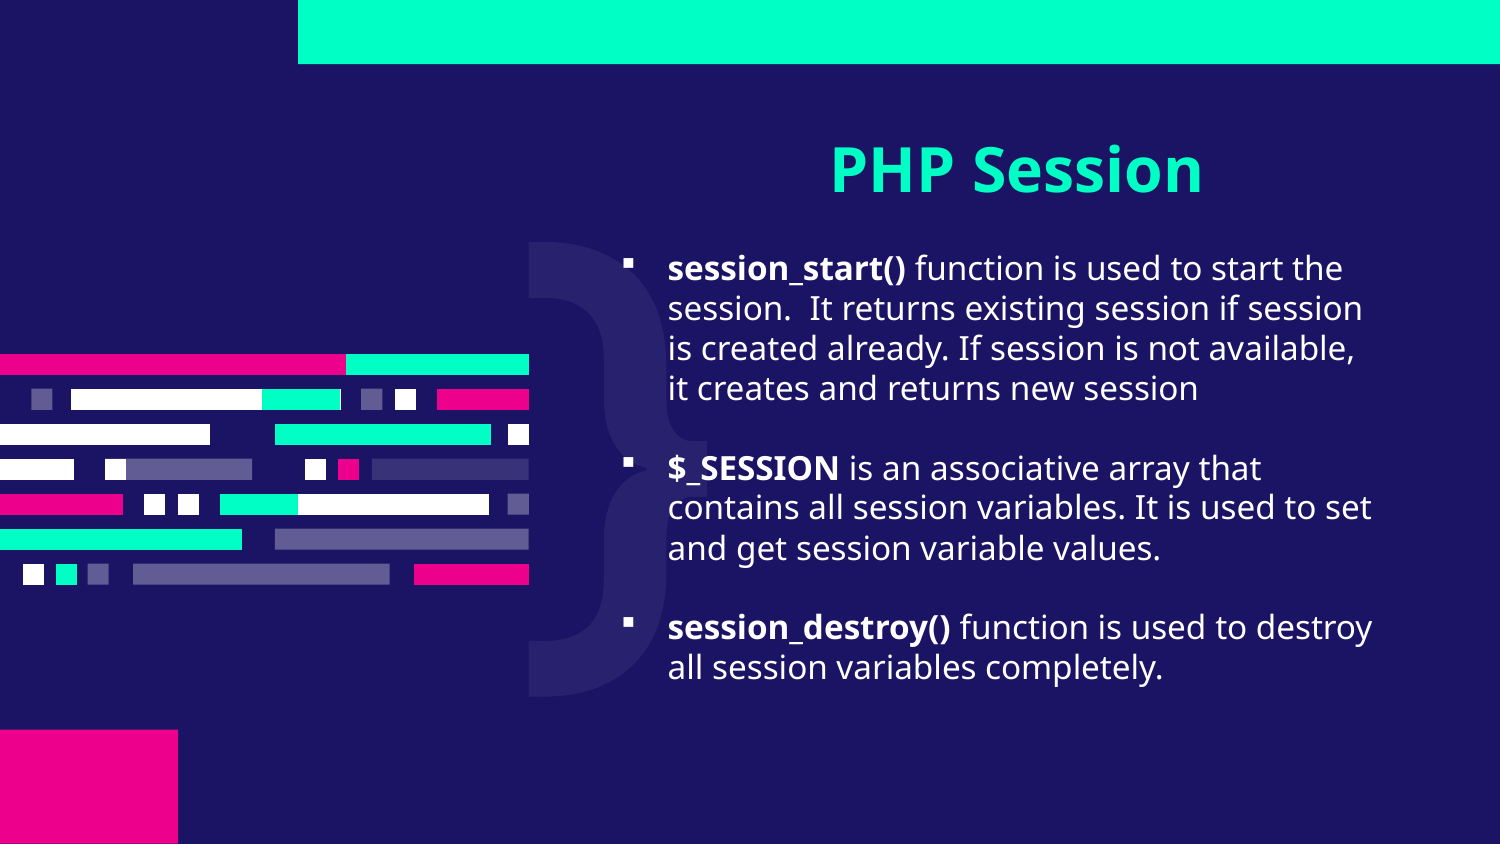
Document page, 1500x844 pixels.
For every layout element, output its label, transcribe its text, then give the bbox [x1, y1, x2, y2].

title PHP Session [596, 114, 1438, 225]
list session_start() function is used to start the session. It returns existing session if session is created already. If session is not available, it creates and returns new session $_SESSION is an associative array that contains all session variables. It is used to set and get session variable values. session_destroy() function is used to destroy all session variables completely. [605, 232, 1397, 777]
